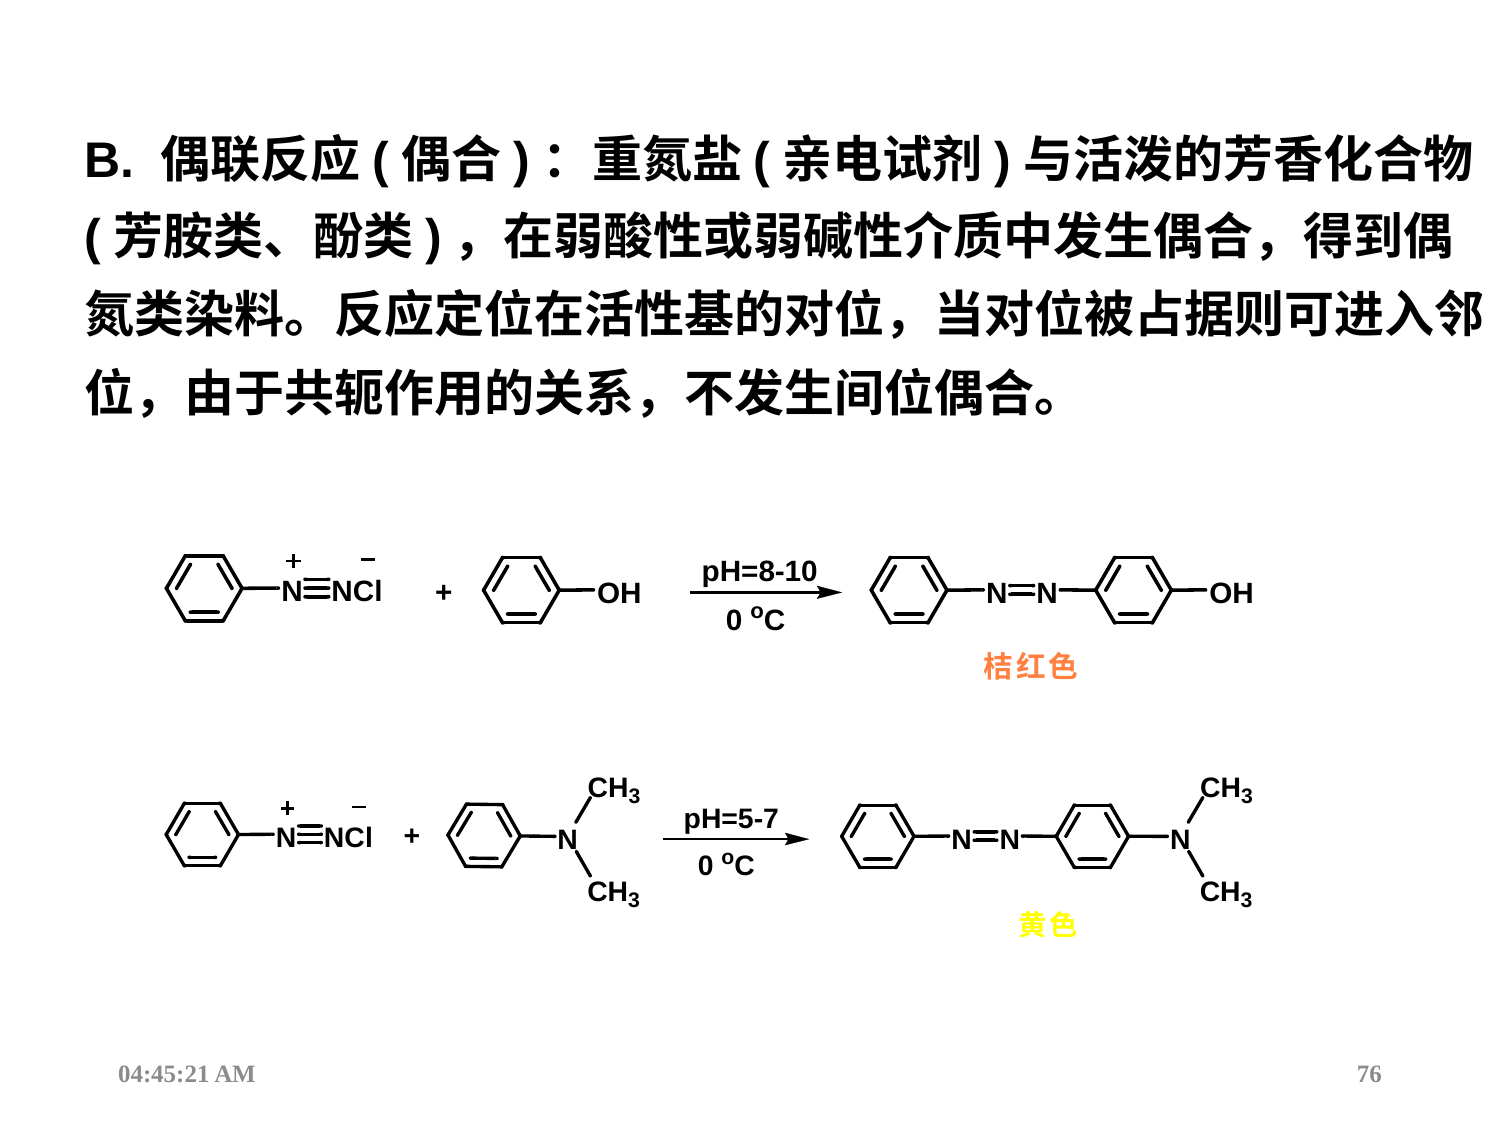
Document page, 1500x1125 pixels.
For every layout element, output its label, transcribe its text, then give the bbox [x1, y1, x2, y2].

slide_number 76 [1059, 1042, 1397, 1103]
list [159, 774, 1258, 944]
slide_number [103, 1042, 441, 1103]
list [159, 550, 1259, 685]
text_box B. 偶联反应(偶合)：重氮盐(亲电试剂)与活泼的芳香化合物(芳胺类、酚类)，在弱酸性或弱碱性介质中发生偶合，得到偶氮类染料。反应定位在活性基的对位，当对位被占据则可进入邻位，由于共轭作用的关系，不发生间位偶合。 [53, 101, 1500, 429]
